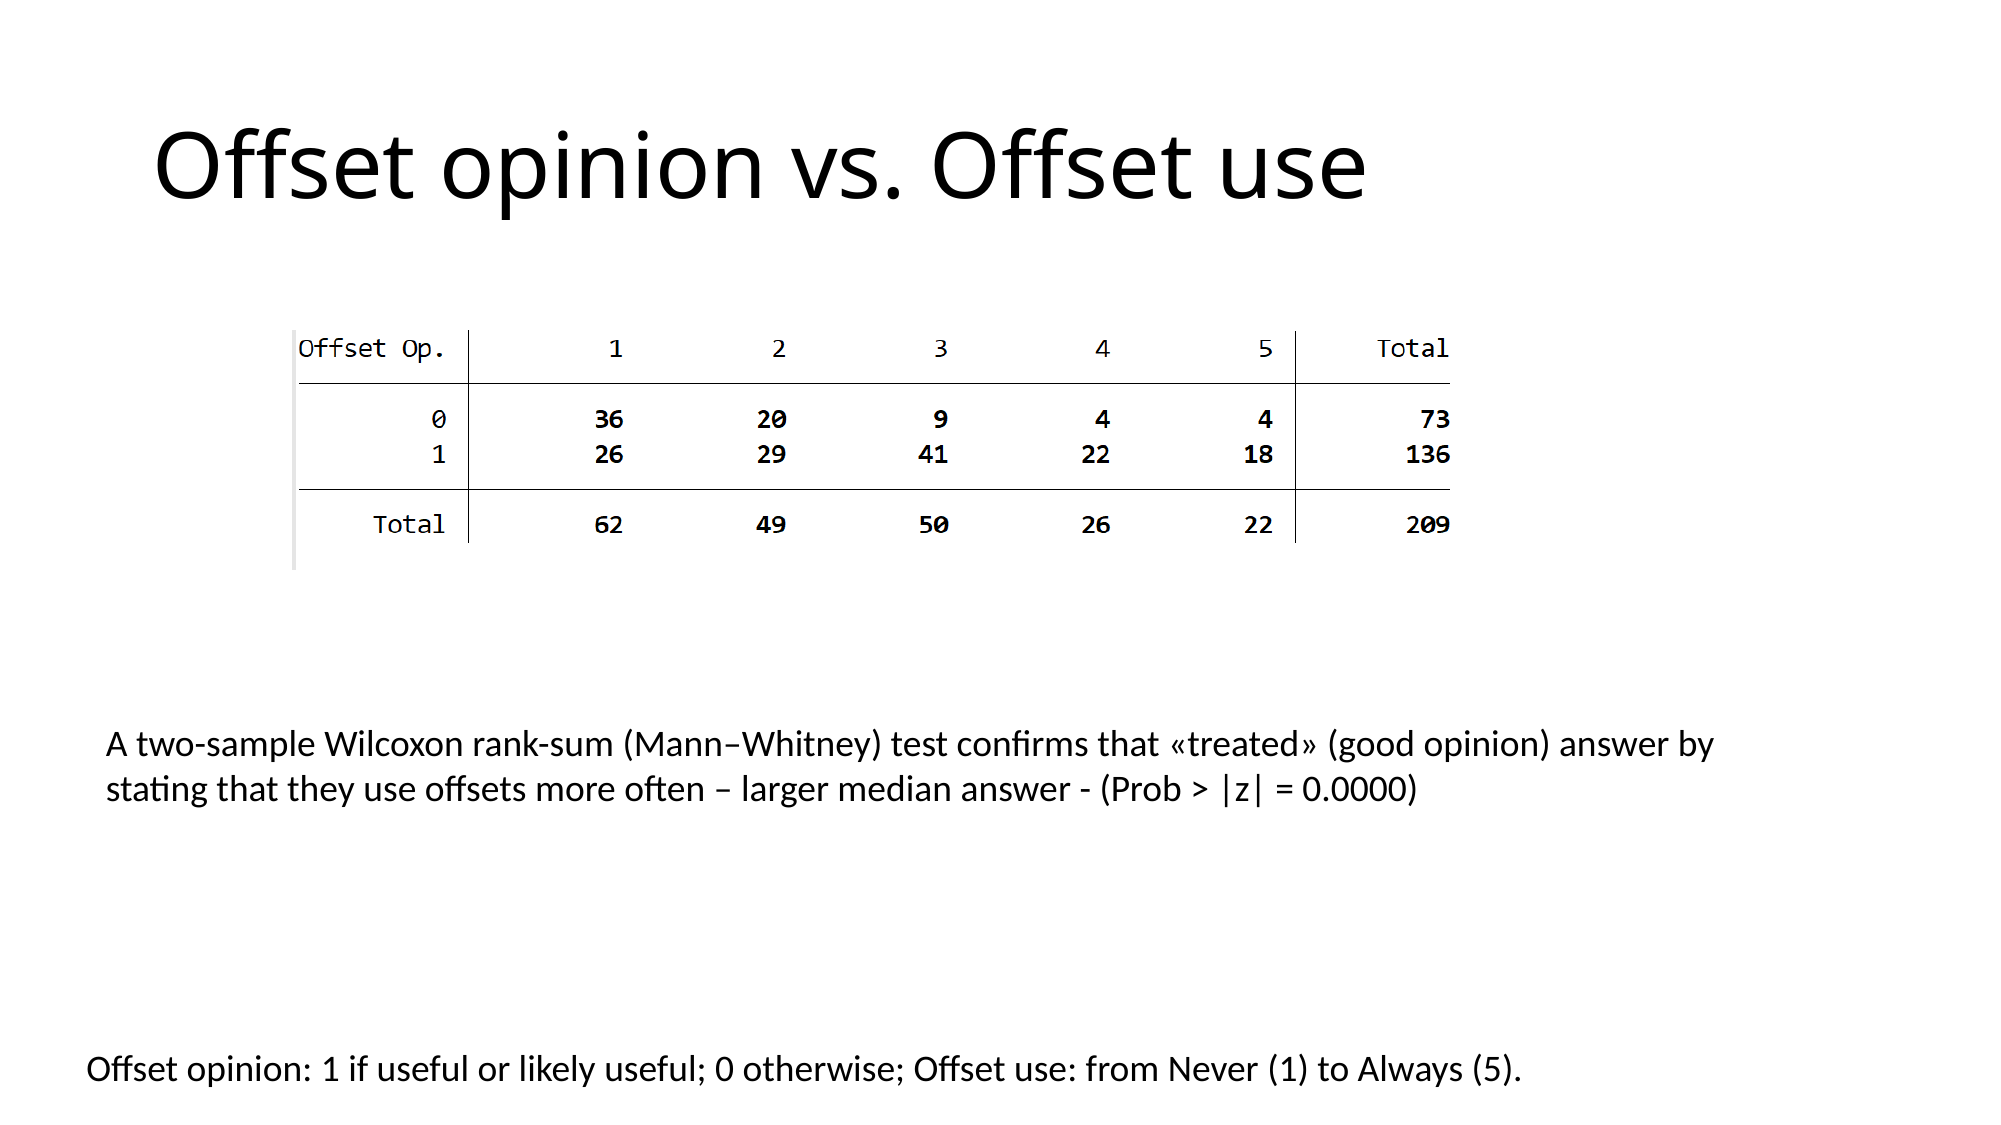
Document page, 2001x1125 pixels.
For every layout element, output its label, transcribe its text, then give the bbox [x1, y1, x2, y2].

text_box A two-sample Wilcoxon rank-sum (Mann–Whitney) test confirms that «treated» (good opinion) answer by stating that they use offsets more often – larger median answer - (Prob > |z| = 0.0000) [91, 711, 1831, 817]
text_box Offset opinion: 1 if useful or likely useful; 0 otherwise; Offset use: from Never (1) to Always (5). [71, 1036, 1539, 1097]
title Offset opinion vs. Offset use [137, 59, 1863, 278]
picture [288, 330, 1510, 570]
